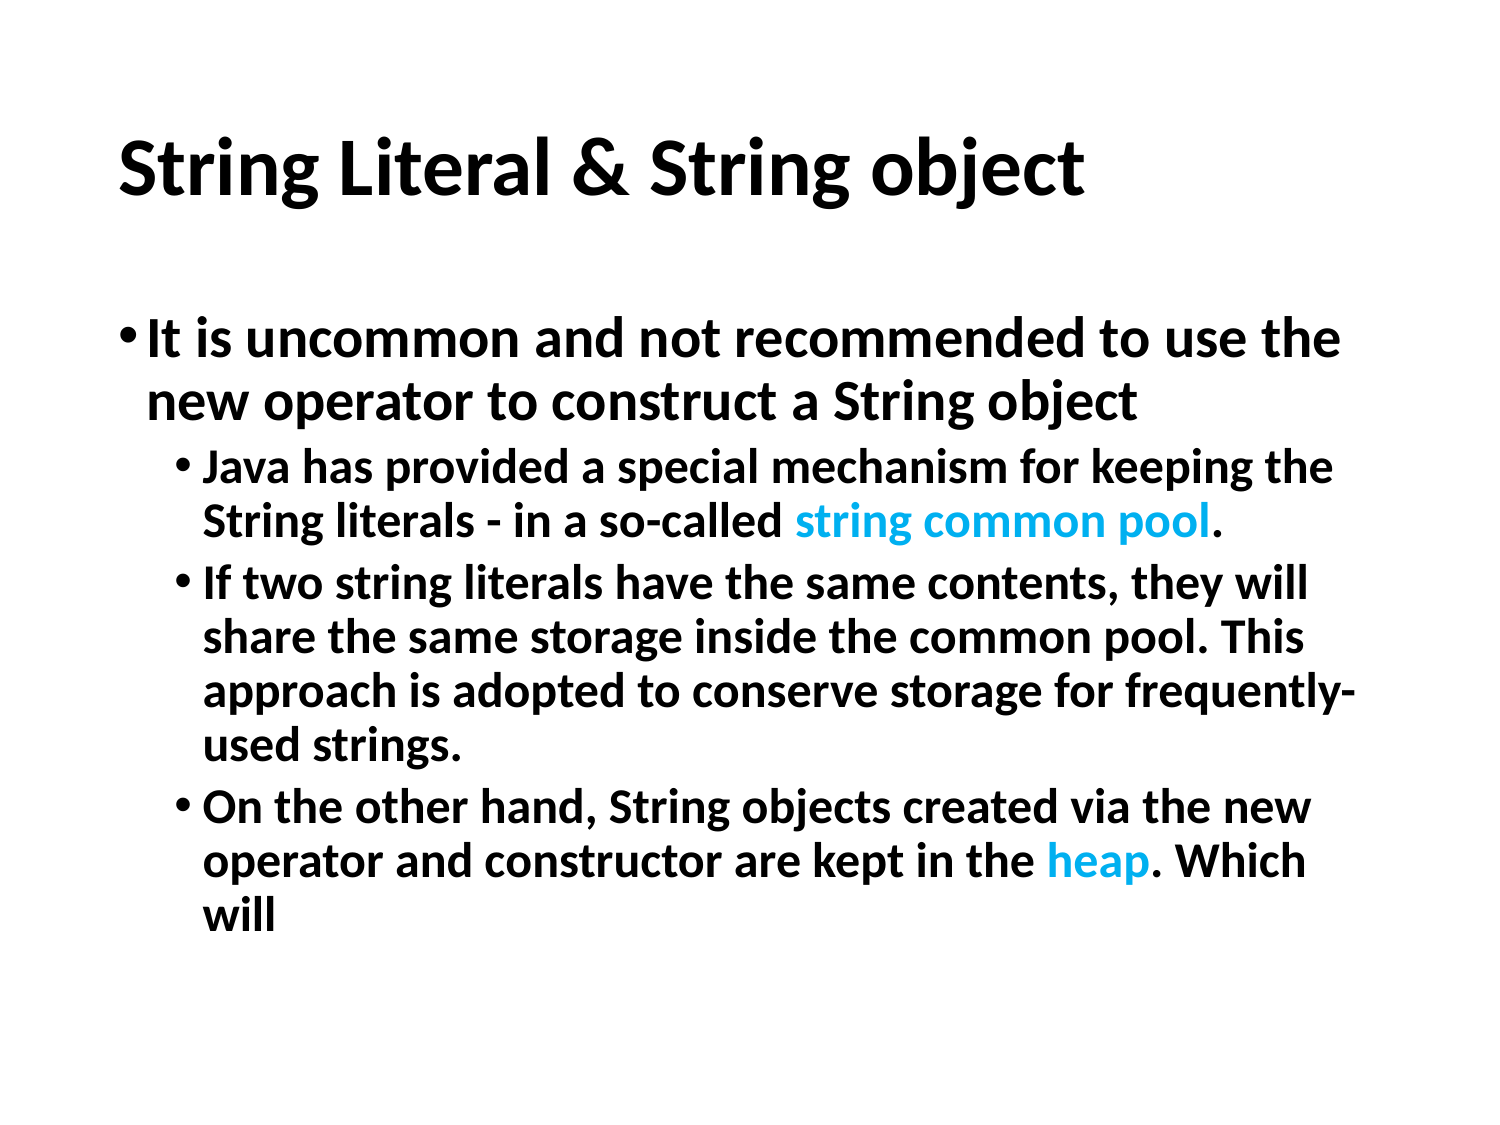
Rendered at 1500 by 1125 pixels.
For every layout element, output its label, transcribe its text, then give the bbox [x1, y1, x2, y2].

title String Literal & String object [103, 59, 1397, 278]
list It is uncommon and not recommended to use the new operator to construct a String object Java has provided a special mechanism for keeping the String literals - in a so-called string common pool. If two string literals have the same contents, they will share the same storage inside the common pool. This approach is adopted to conserve storage for frequently-used strings. On the other hand, String objects created via the new operator and constructor are kept in the heap. Which will [103, 299, 1397, 1014]
